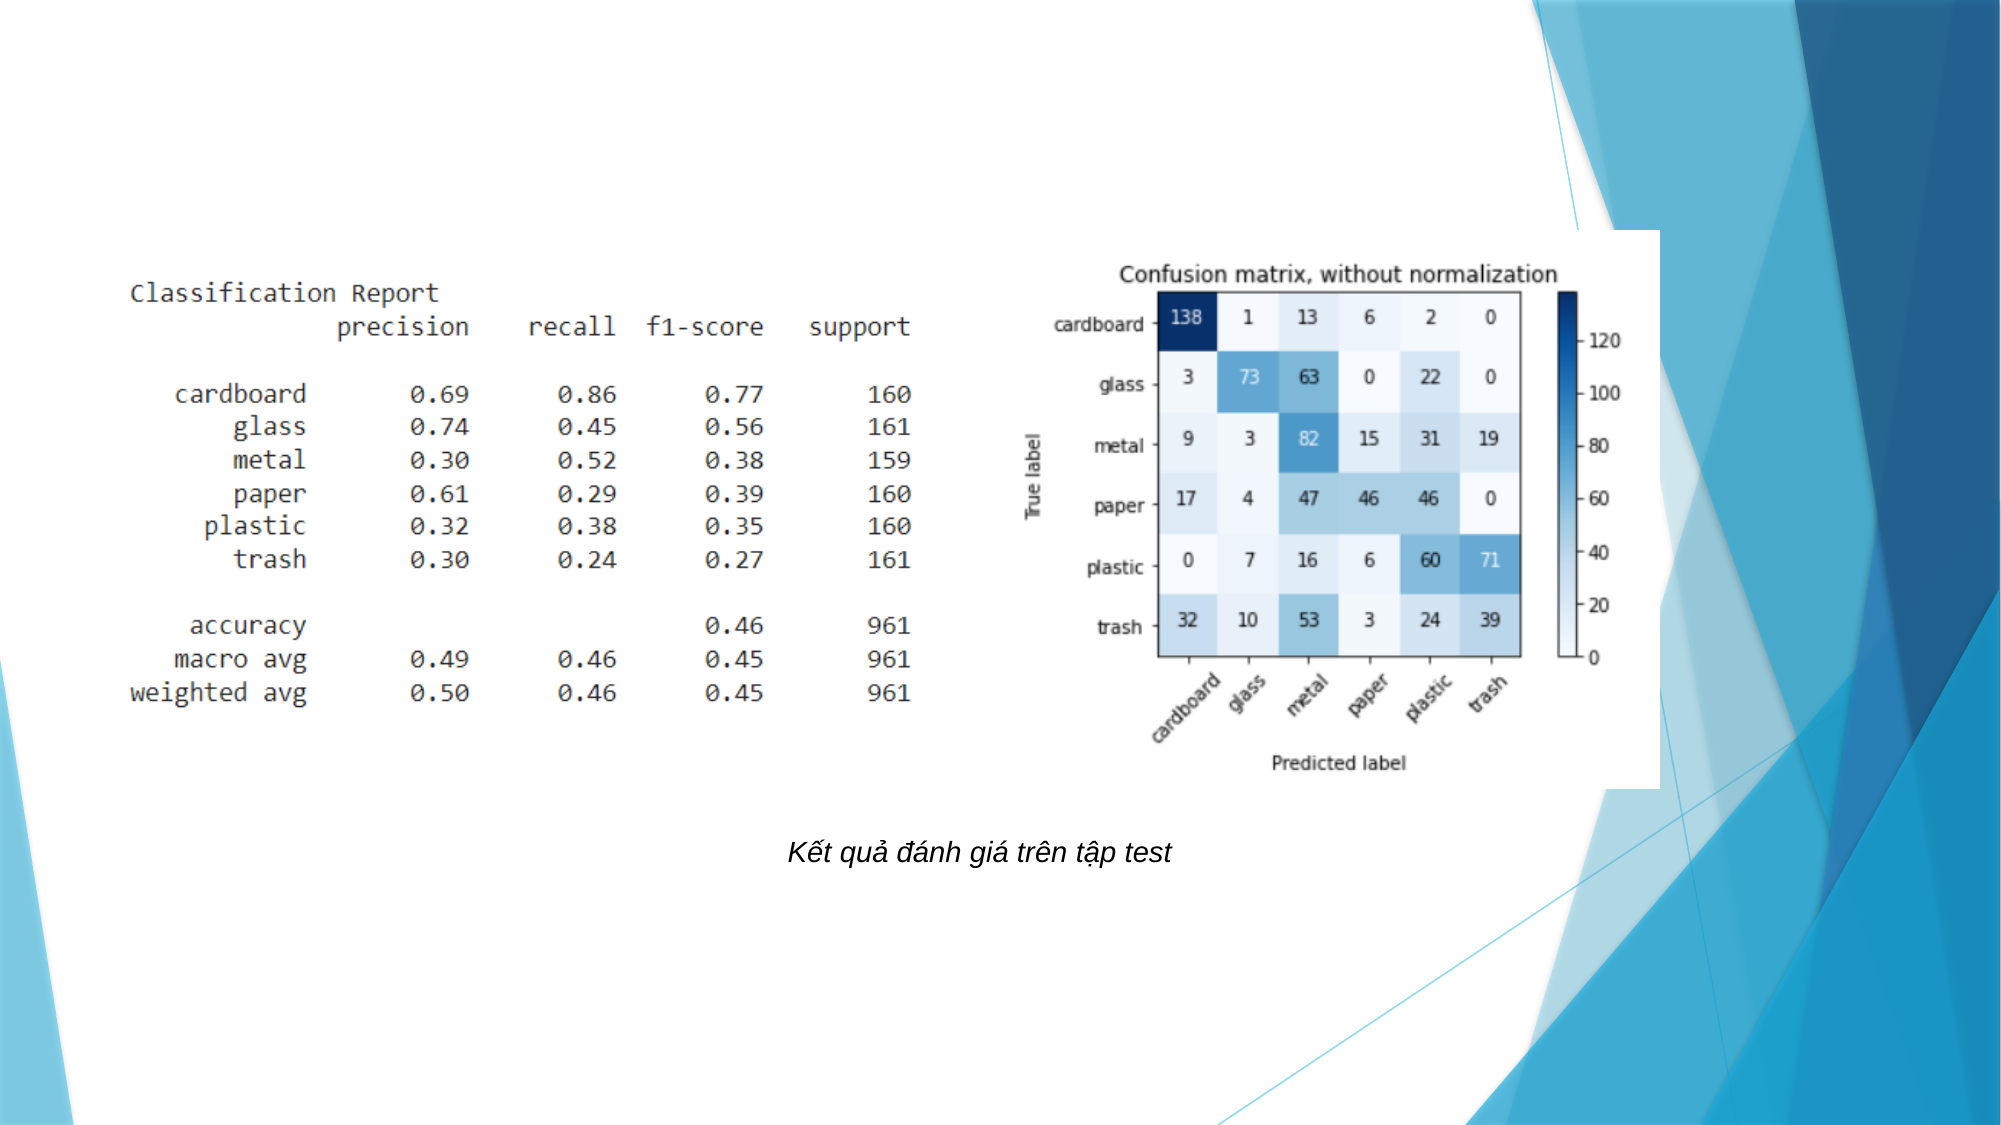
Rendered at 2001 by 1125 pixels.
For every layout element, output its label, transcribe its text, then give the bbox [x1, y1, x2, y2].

picture [1002, 230, 1661, 790]
picture [110, 272, 952, 733]
text_box Kết quả đánh giá trên tập test [772, 825, 1201, 876]
